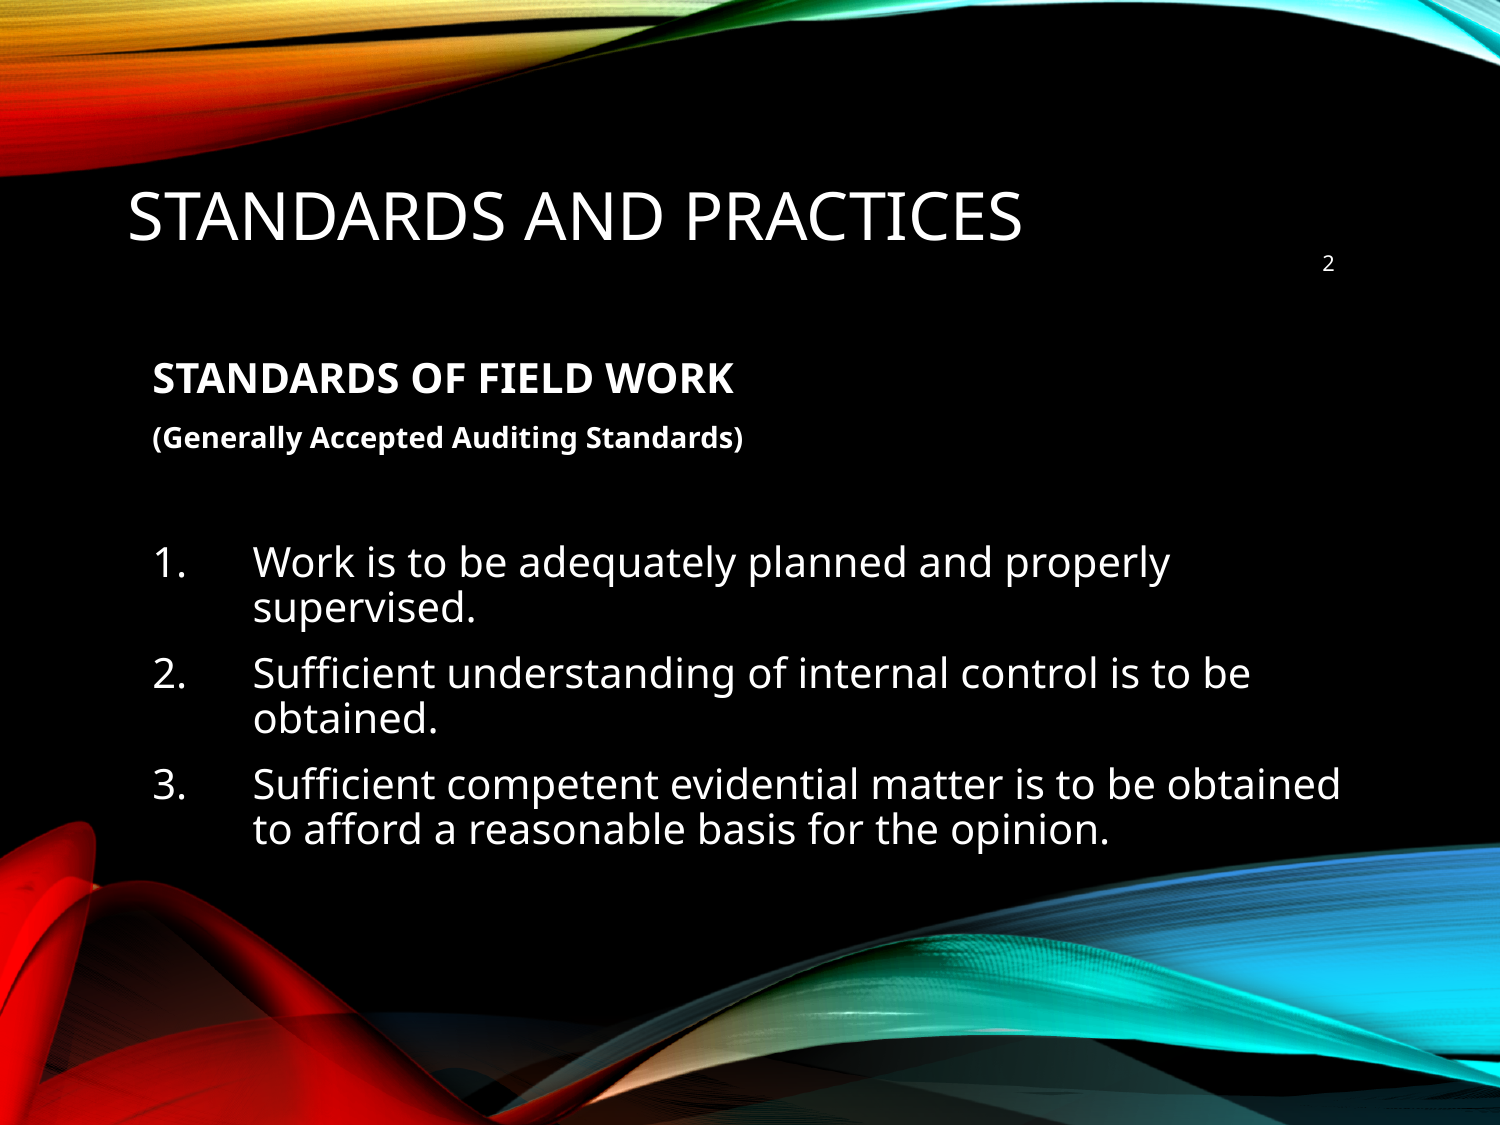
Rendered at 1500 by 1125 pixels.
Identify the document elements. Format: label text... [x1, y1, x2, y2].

slide_number 2 [993, 234, 1351, 295]
picture [0, 0, 1500, 178]
title STANDARDS AND PRACTICES [112, 125, 1400, 263]
picture [0, 819, 1500, 1125]
subtitle STANDARDS OF FIELD WORK (Generally Accepted Auditing Standards) Work is to be adequately planned and properly supervised. Sufficient understanding of internal control is to be obtained. Sufficient competent evidential matter is to be obtained to afford a reasonable basis for the opinion. [137, 350, 1375, 875]
